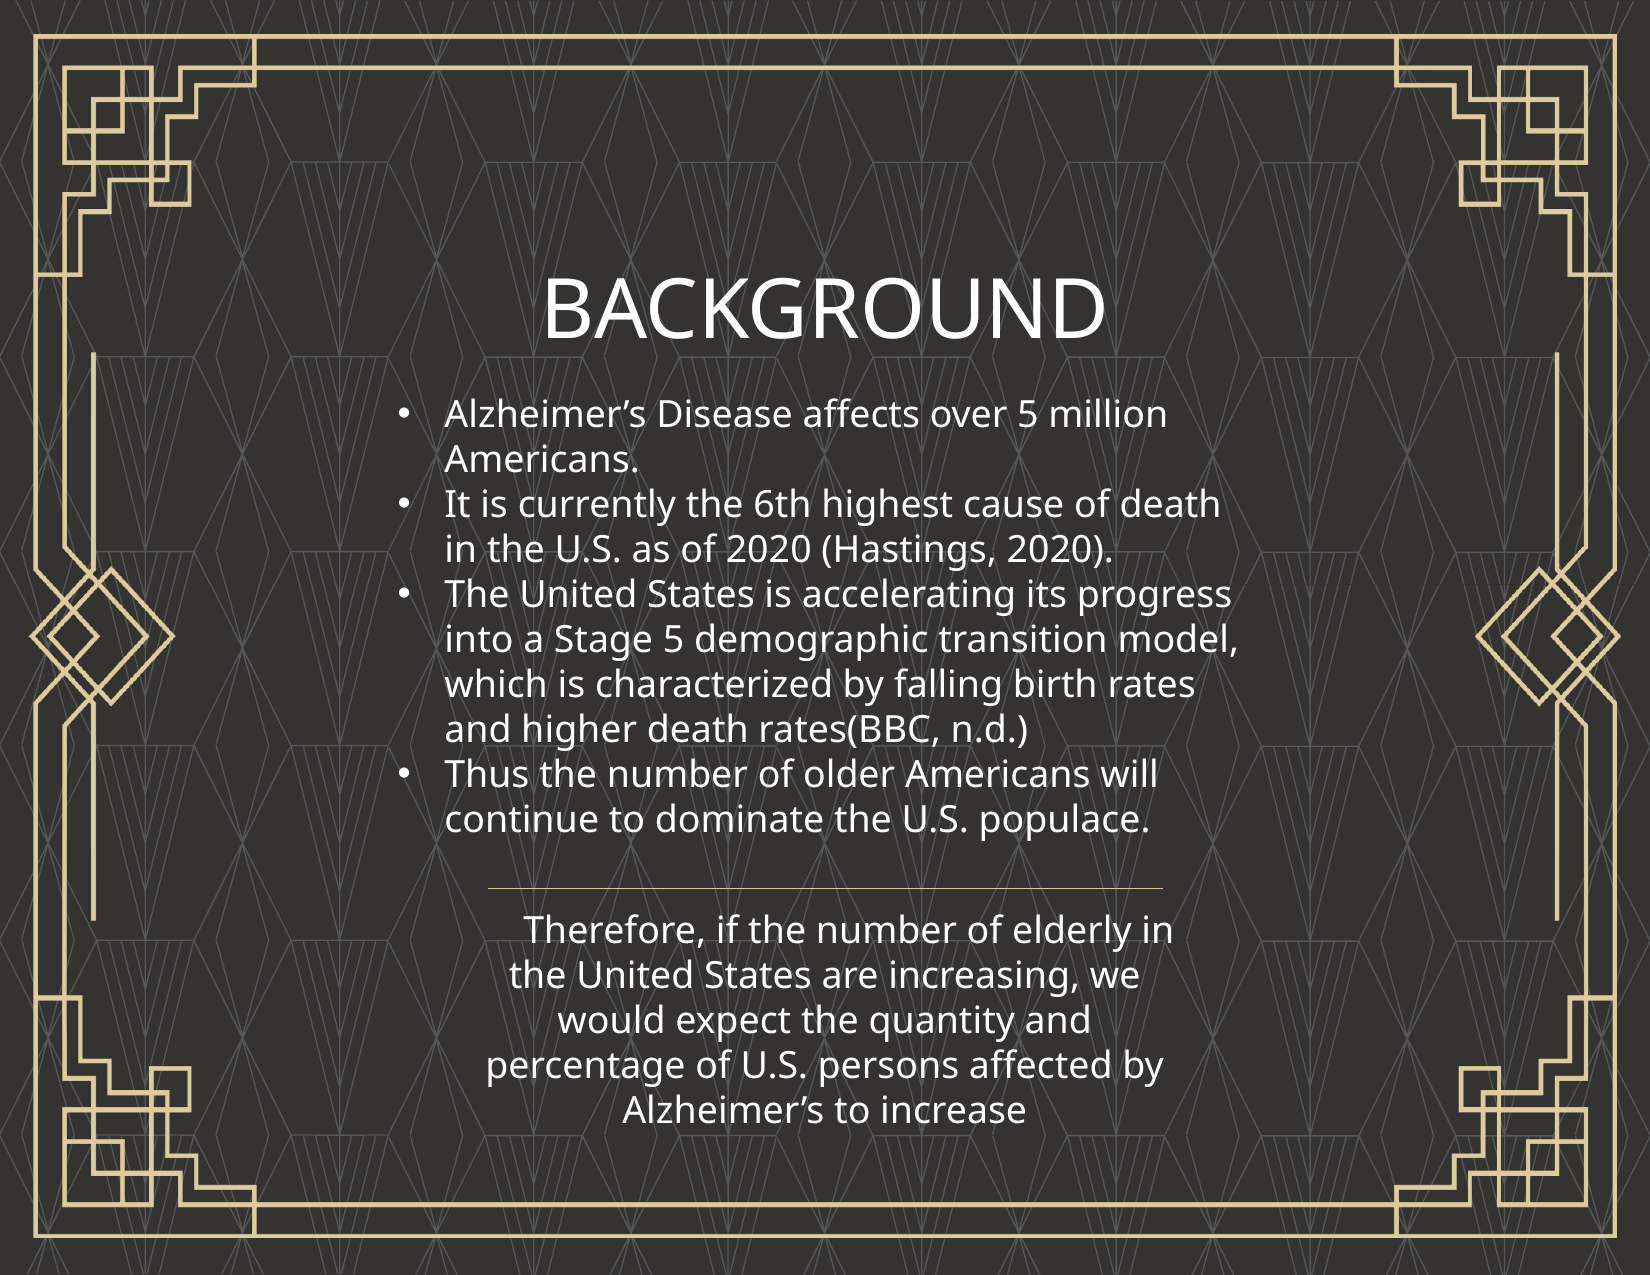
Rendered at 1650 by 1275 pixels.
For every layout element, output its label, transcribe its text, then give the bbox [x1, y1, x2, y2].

picture [30, 35, 1619, 1237]
text_box BACKGROUND [382, 247, 1268, 363]
text_box Therefore, if the number of elderly in the United States are increasing, we would expect the quantity and percentage of U.S. persons affected by Alzheimer’s to increase [449, 898, 1200, 1139]
text_box Alzheimer’s Disease affects over 5 million Americans. It is currently the 6th highest cause of death in the U.S. as of 2020 (Hastings, 2020). The United States is accelerating its progress into a Stage 5 demographic transition model, which is characterized by falling birth rates and higher death rates(BBC, n.d.) Thus the number of older Americans will continue to dominate the U.S. populace. [382, 382, 1268, 848]
